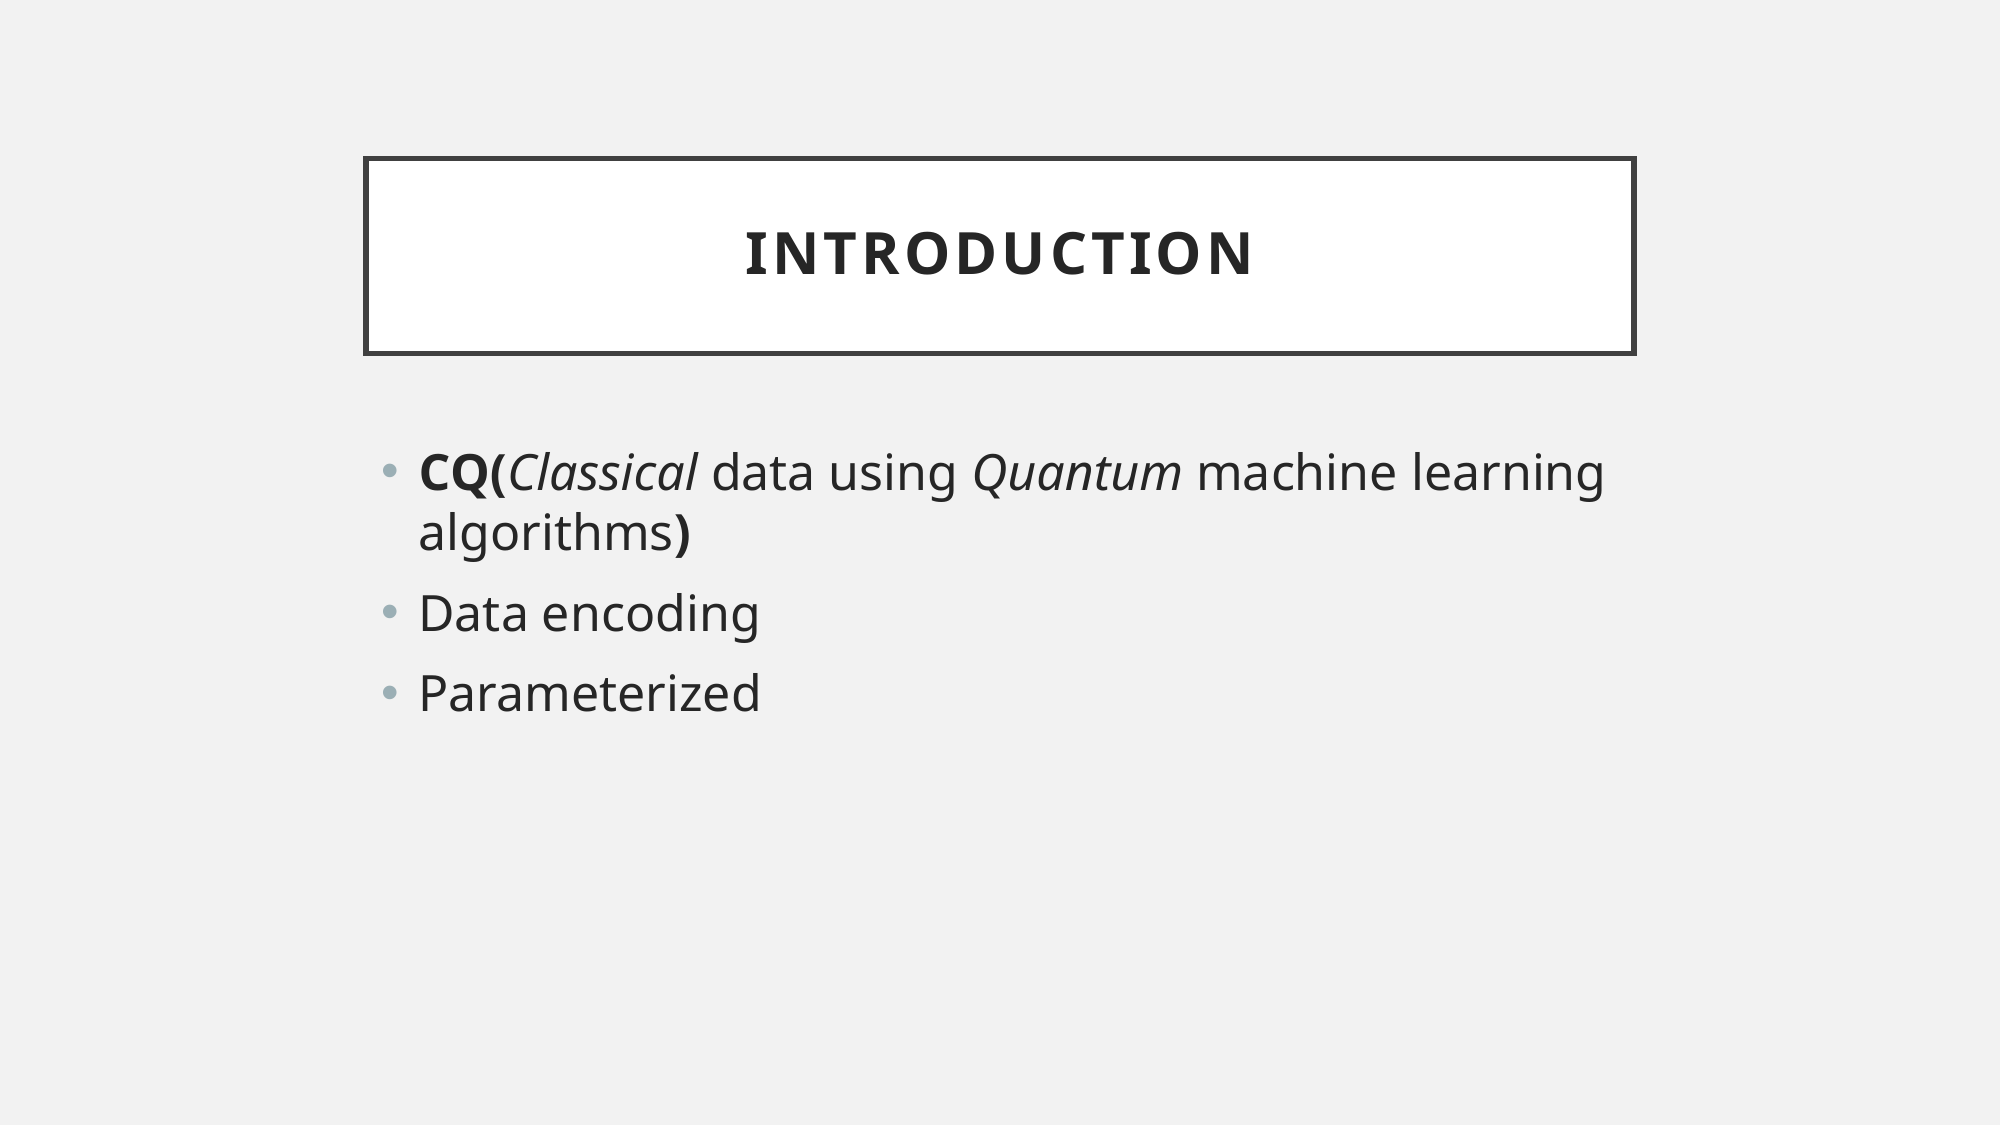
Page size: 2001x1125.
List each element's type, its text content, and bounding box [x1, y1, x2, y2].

list CQ(Classical data using Quantum machine learning algorithms) Data encoding Parameterized [366, 432, 1634, 942]
title Introduction [363, 156, 1637, 356]
